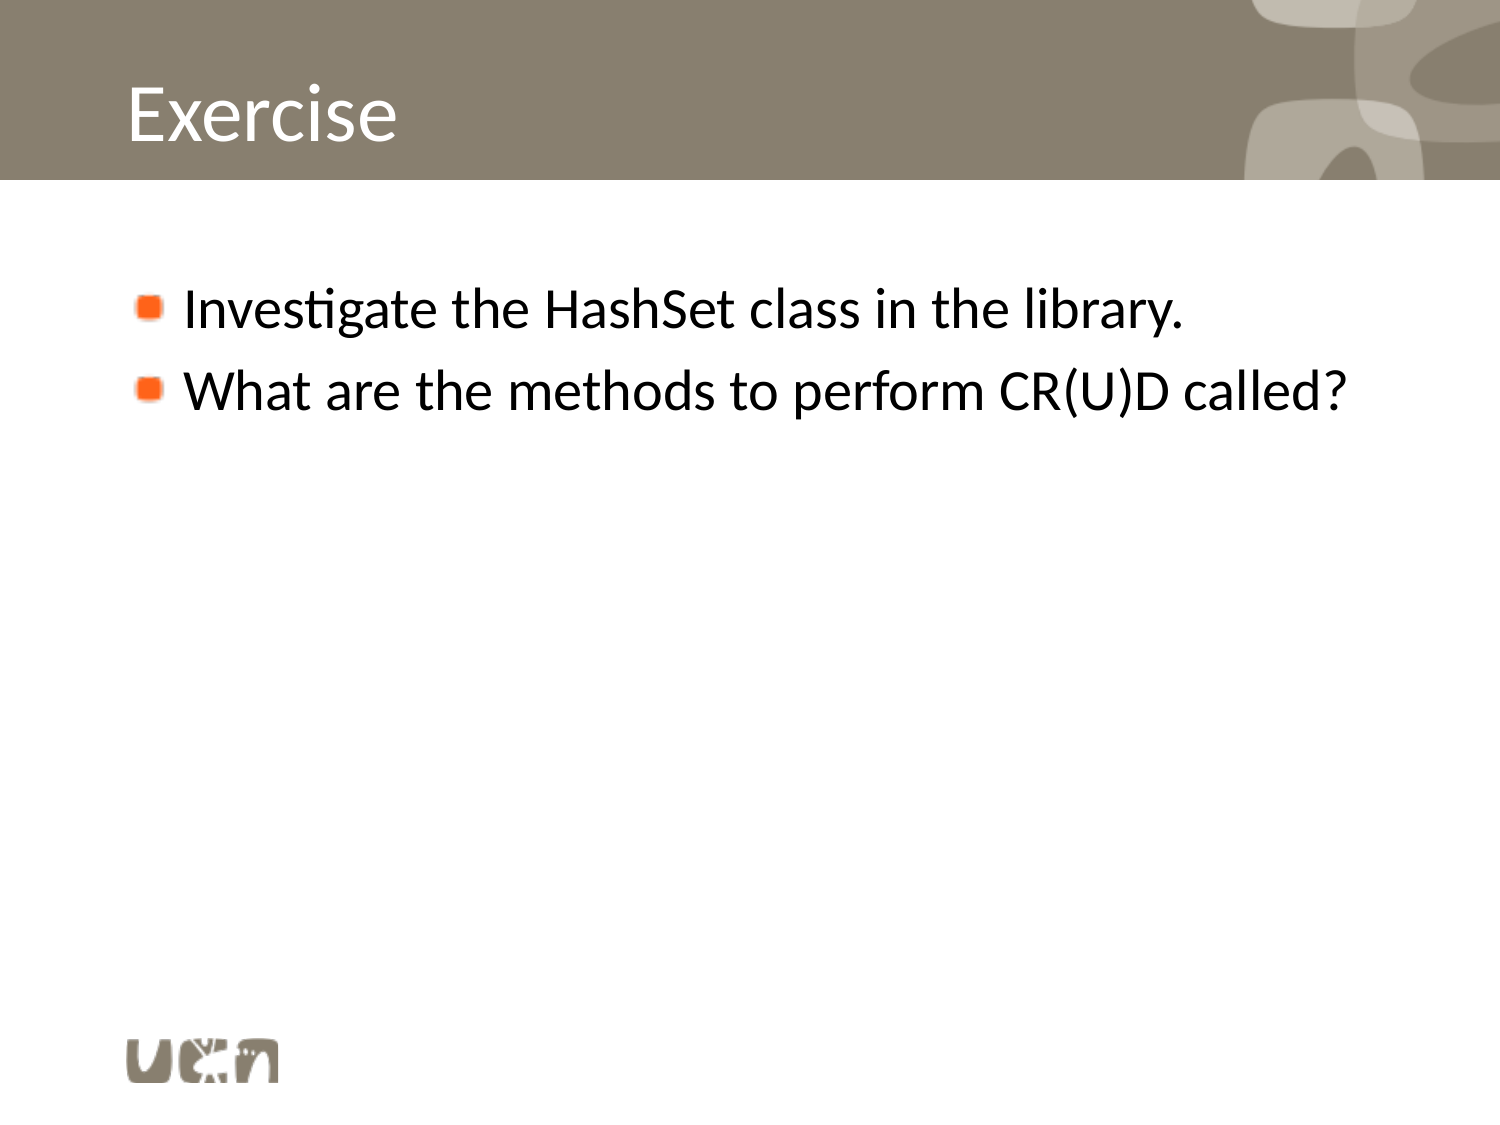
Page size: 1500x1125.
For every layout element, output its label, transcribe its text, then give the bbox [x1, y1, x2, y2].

list Investigate the HashSet class in the library. What are the methods to perform CR(U)D called? [111, 262, 1385, 1005]
title Exercise [111, 48, 1385, 166]
